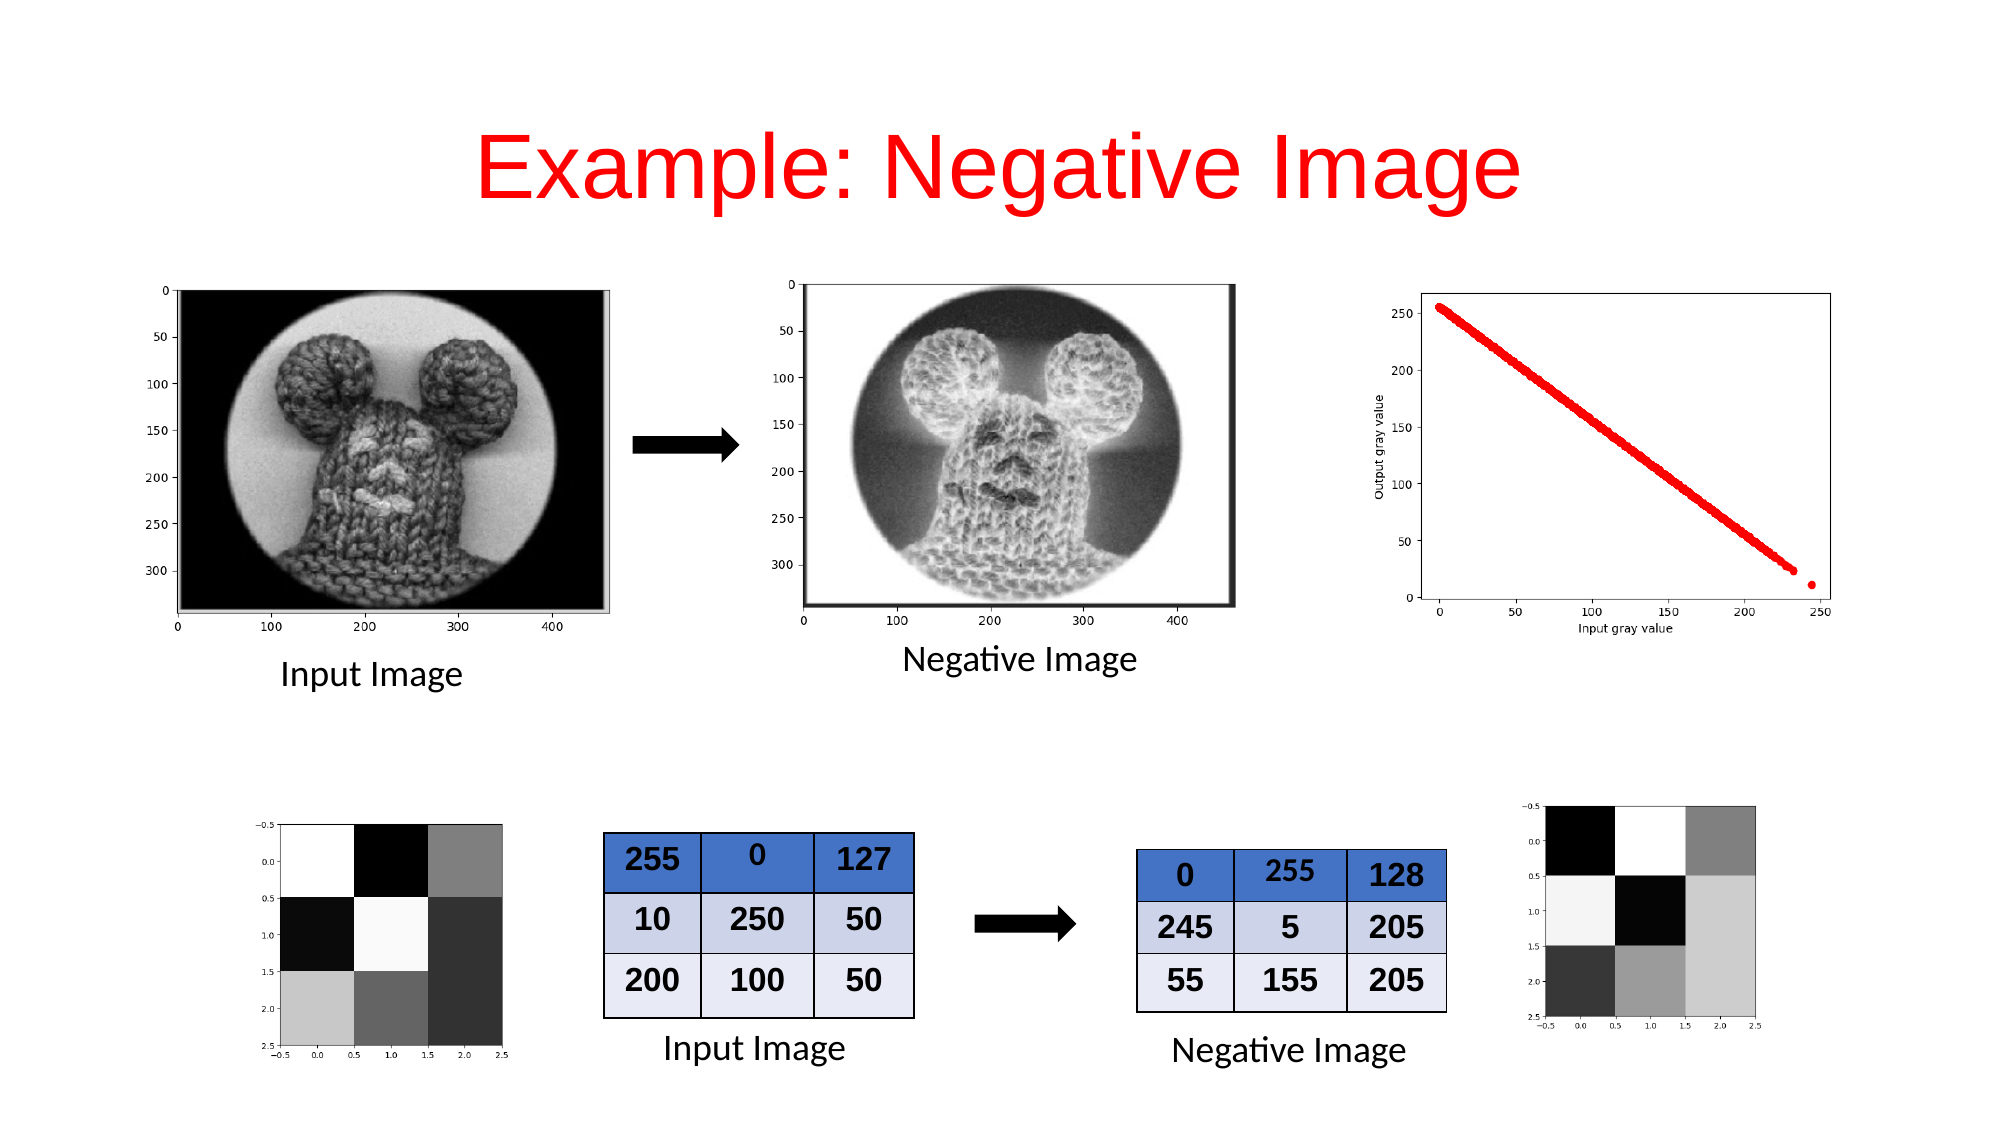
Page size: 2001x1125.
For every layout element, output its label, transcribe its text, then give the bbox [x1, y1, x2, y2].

table_header 255 [605, 834, 700, 892]
text_box Input Image [648, 1015, 870, 1076]
table_cell 50 [815, 894, 913, 953]
picture [1366, 285, 1839, 642]
table_header 127 [815, 834, 913, 892]
table_header 128 [1348, 850, 1446, 901]
table_cell 55 [1138, 954, 1233, 1011]
table_header 255 [1235, 850, 1346, 901]
table_cell 155 [1235, 954, 1346, 1011]
table_cell 50 [815, 954, 913, 1017]
table_cell 5 [1235, 902, 1346, 953]
picture [248, 814, 514, 1065]
text_box [975, 907, 1075, 940]
text_box Input Image [265, 650, 488, 702]
picture [762, 270, 1243, 636]
table_cell 10 [605, 894, 700, 953]
table_cell 205 [1348, 954, 1446, 1011]
title Example: Negative Image [137, 59, 1863, 278]
text_box Negative Image [887, 644, 1177, 687]
text_box Negative Image [1156, 1017, 1427, 1078]
table_header 0 [702, 834, 813, 892]
picture [1514, 797, 1767, 1035]
table_cell 245 [1138, 902, 1233, 953]
table_cell 100 [702, 954, 813, 1015]
table_cell 205 [1348, 902, 1446, 953]
table_header 0 [1138, 850, 1233, 901]
table_cell 200 [605, 954, 700, 1017]
table_cell 250 [702, 894, 813, 953]
text_box [633, 429, 739, 461]
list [136, 276, 617, 643]
